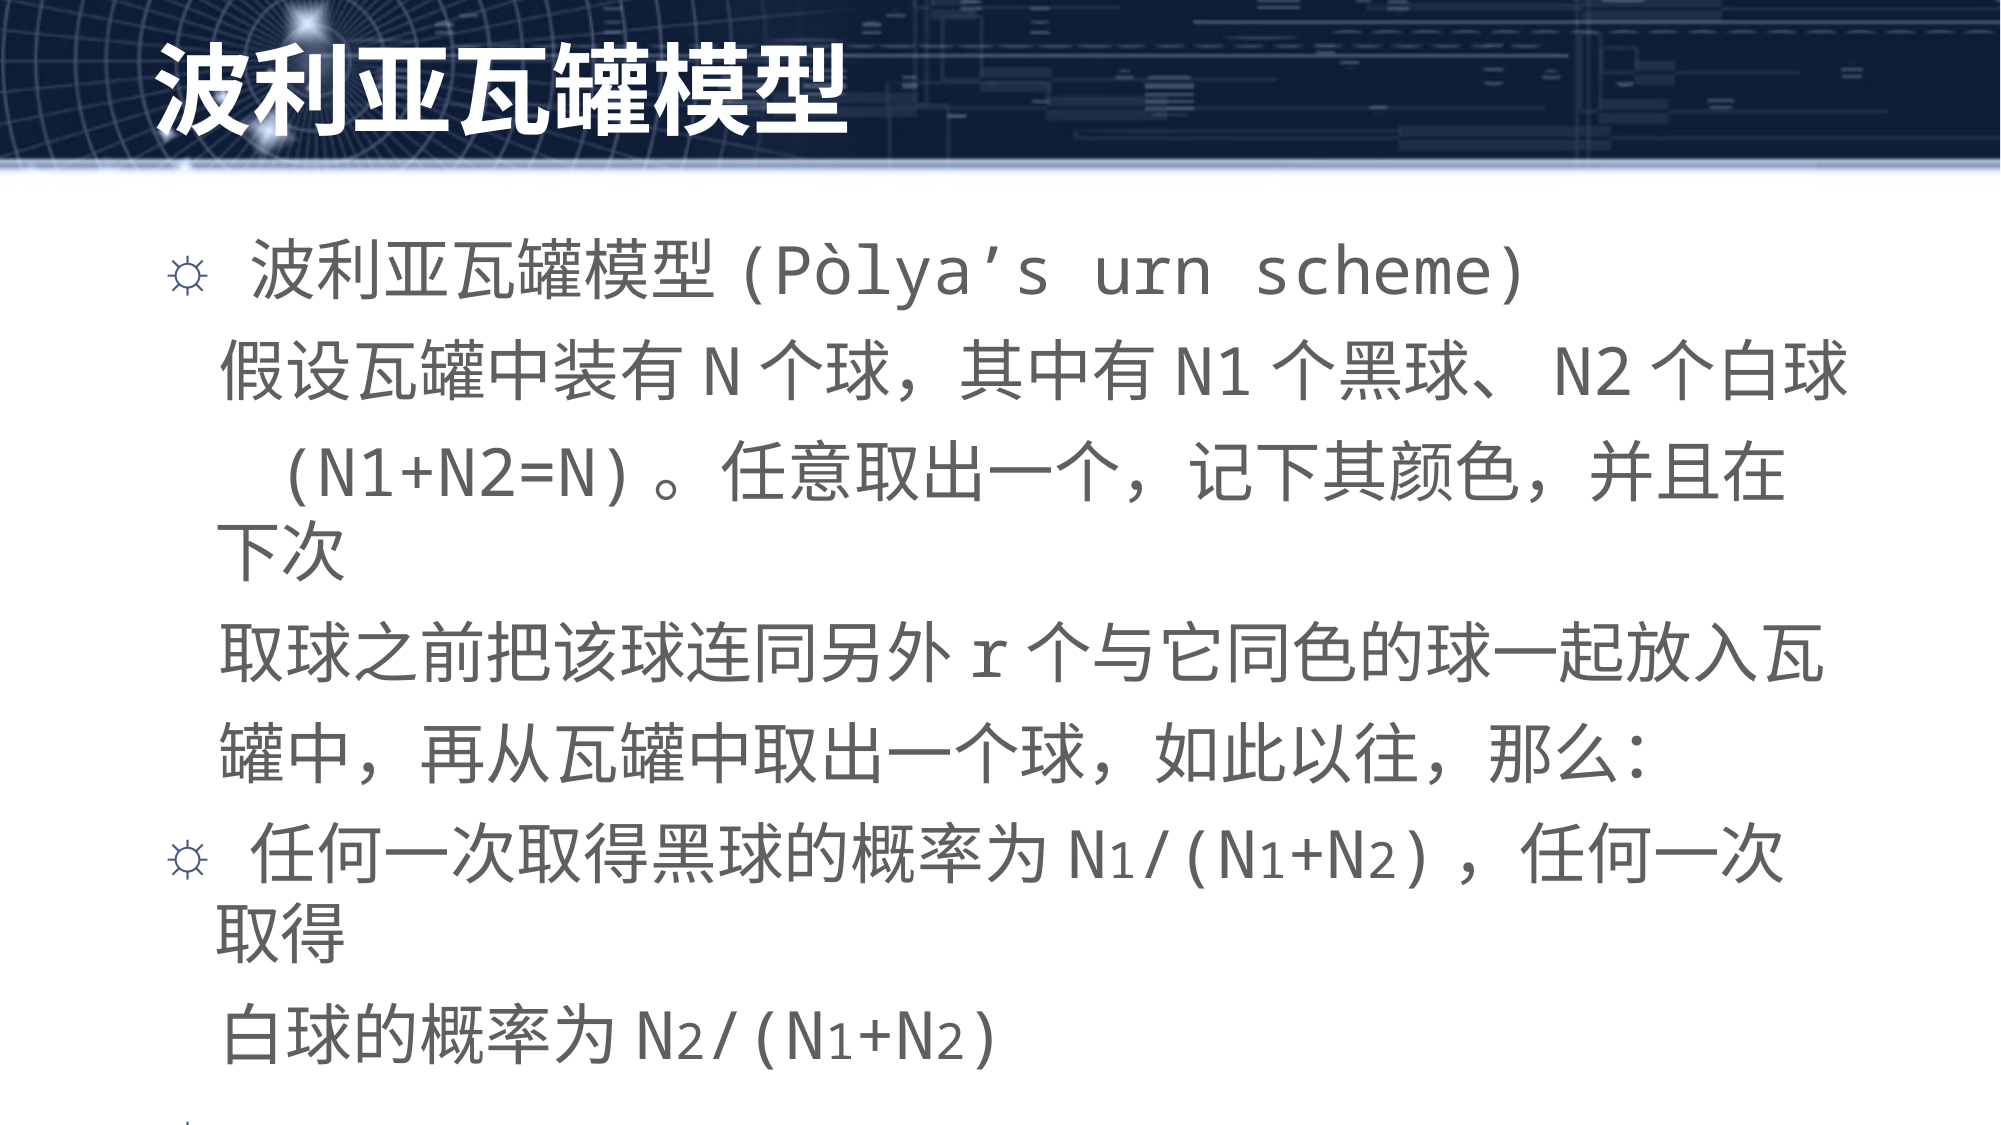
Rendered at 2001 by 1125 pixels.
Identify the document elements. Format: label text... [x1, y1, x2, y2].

title 波利亚瓦罐模型 [137, 29, 1863, 161]
list 波利亚瓦罐模型(Pòlya’s urn scheme) 假设瓦罐中装有N个球，其中有N1个黑球、N2个白球 (N1+N2=N)。任意取出一个，记下其颜色，并且在下次 取球之前把该球连同另外r个与它同色的球一起放入瓦 罐中，再从瓦罐中取出一个球，如此以往，那么： 任何一次取得黑球的概率为N1/(N1+N2)，任何一次取得 白球的概率为N2/(N1+N2) 第m次与第n次都取出黑球的概率为N1(N1+r)/N/(N+r) [142, 220, 1869, 1080]
picture [0, 0, 2001, 1125]
